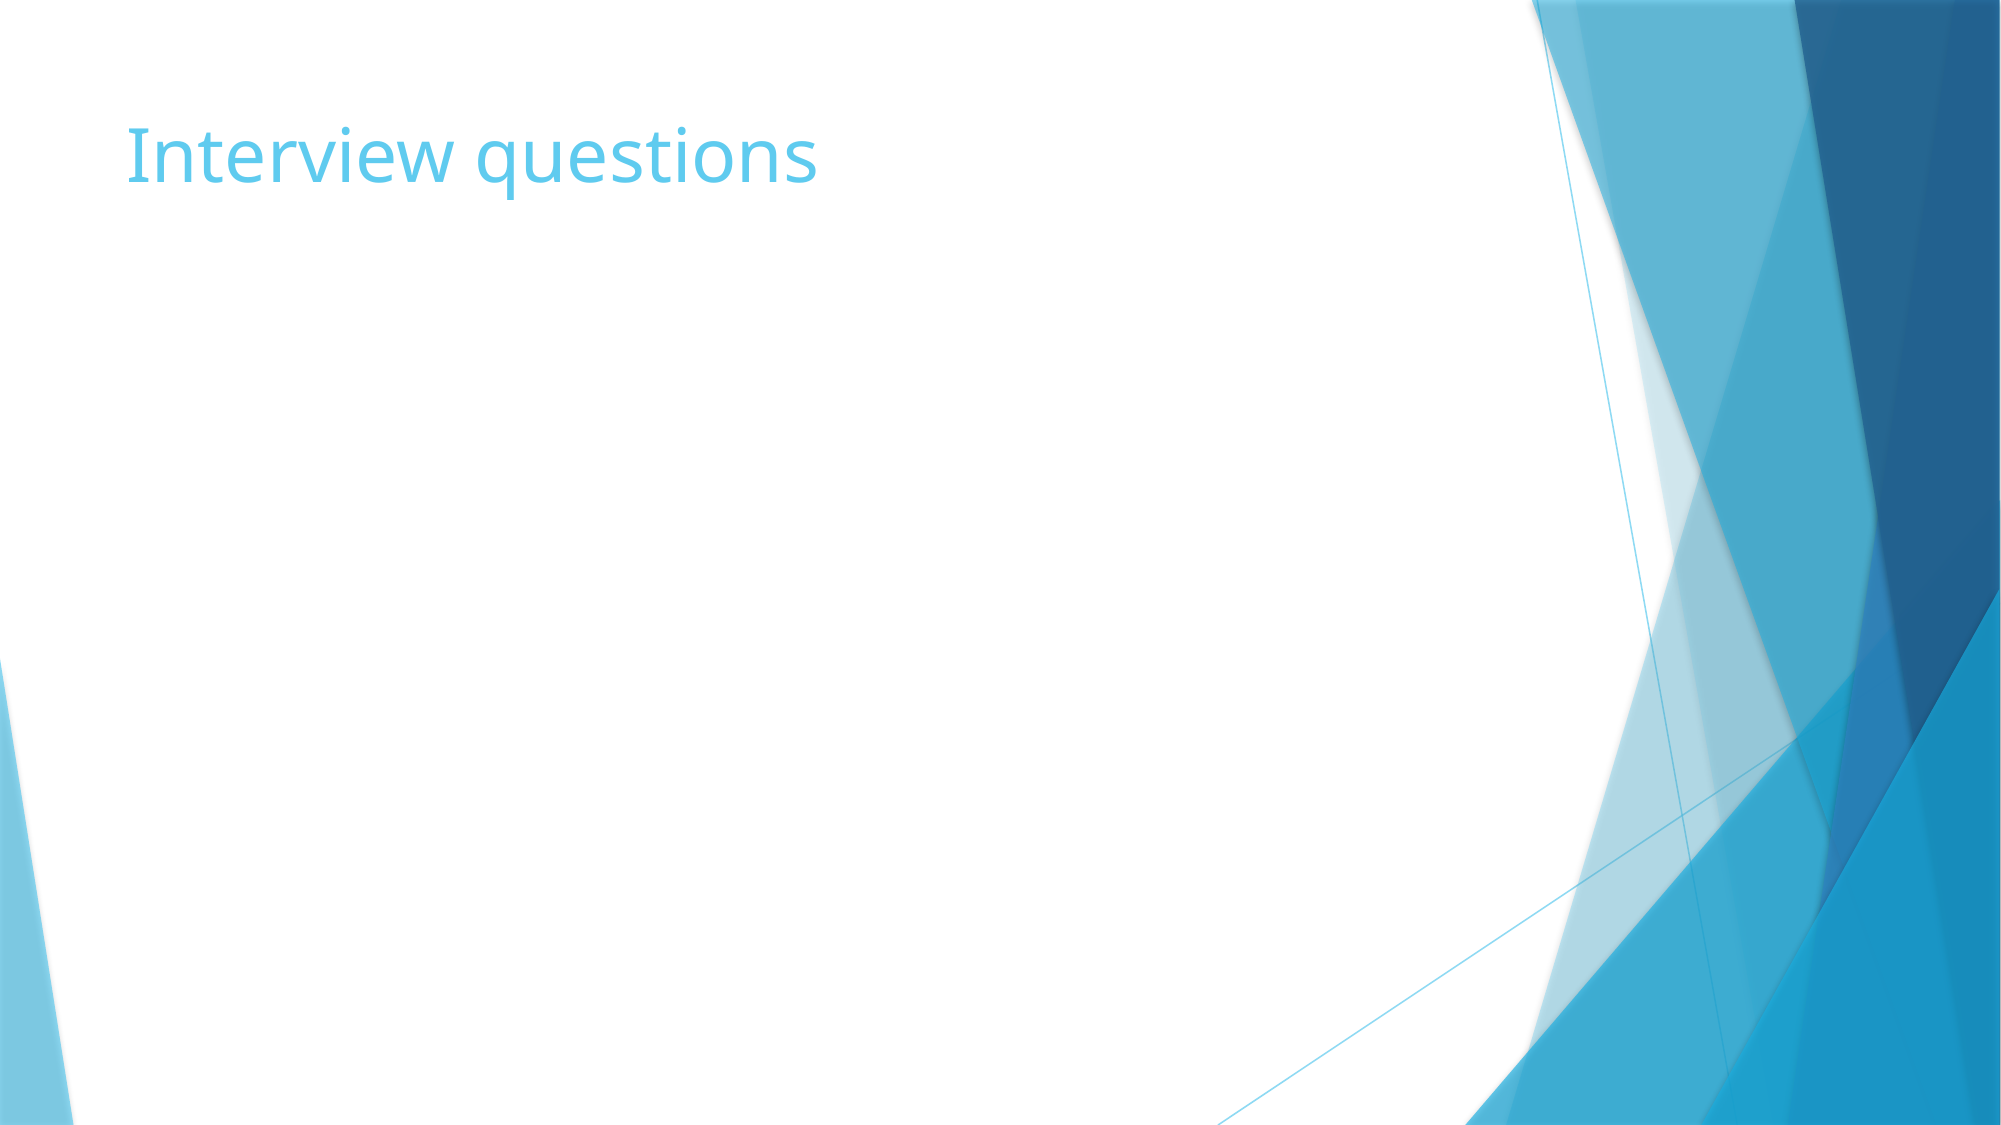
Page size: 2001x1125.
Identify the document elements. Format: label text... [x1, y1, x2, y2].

title Interview questions [111, 99, 1522, 317]
